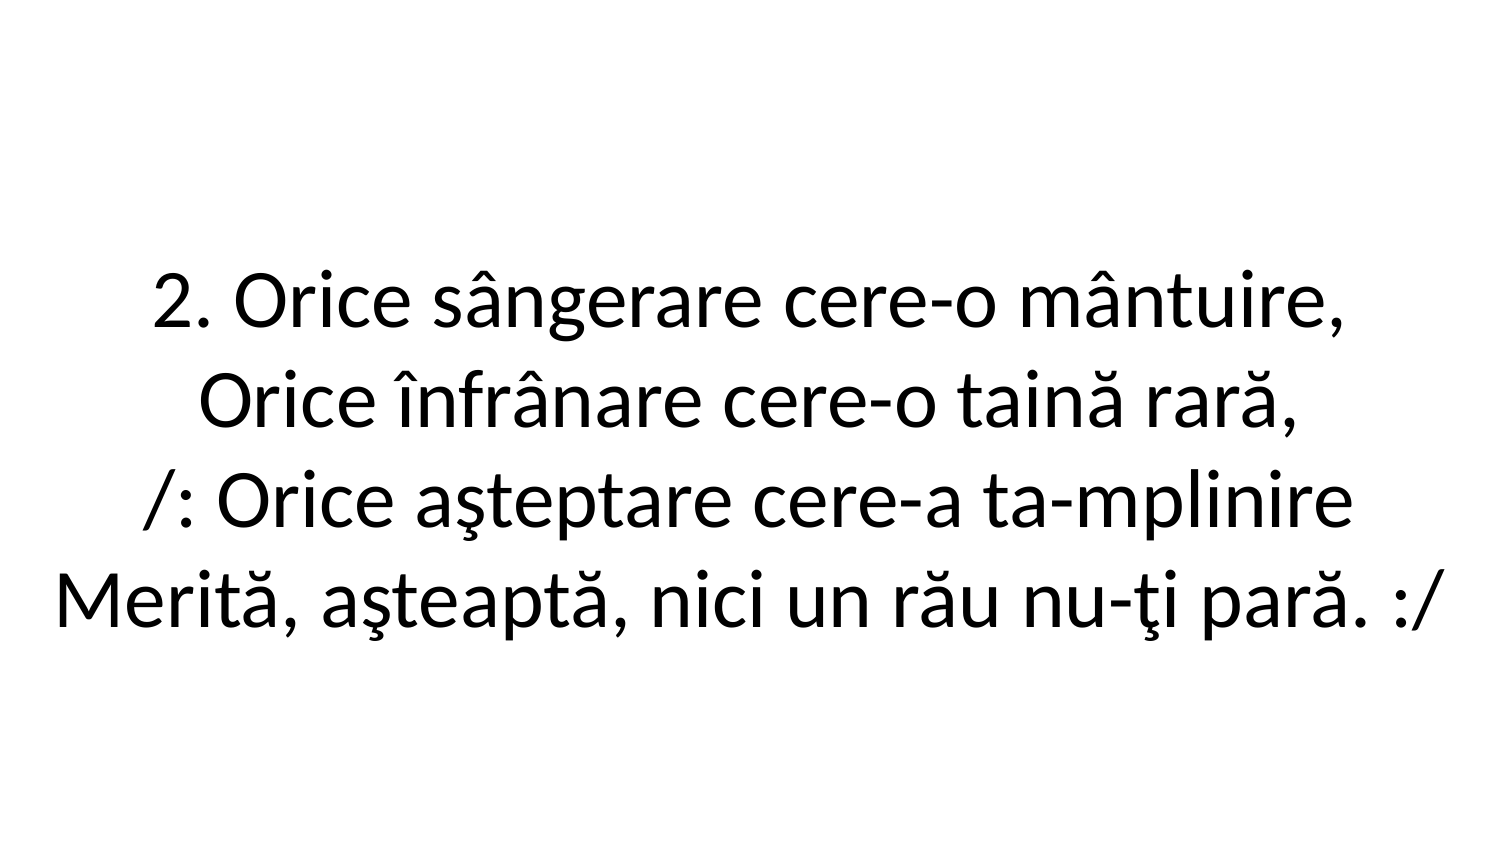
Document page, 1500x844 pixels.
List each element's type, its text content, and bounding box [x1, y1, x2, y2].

text_box 2. Orice sângerare cere-o mântuire, Orice înfrânare cere-o taină rară, /: Orice aşteptare cere-a ta-mplinire Merită, aşteaptă, nici un rău nu-ţi pară. :/ [38, 192, 1461, 652]
